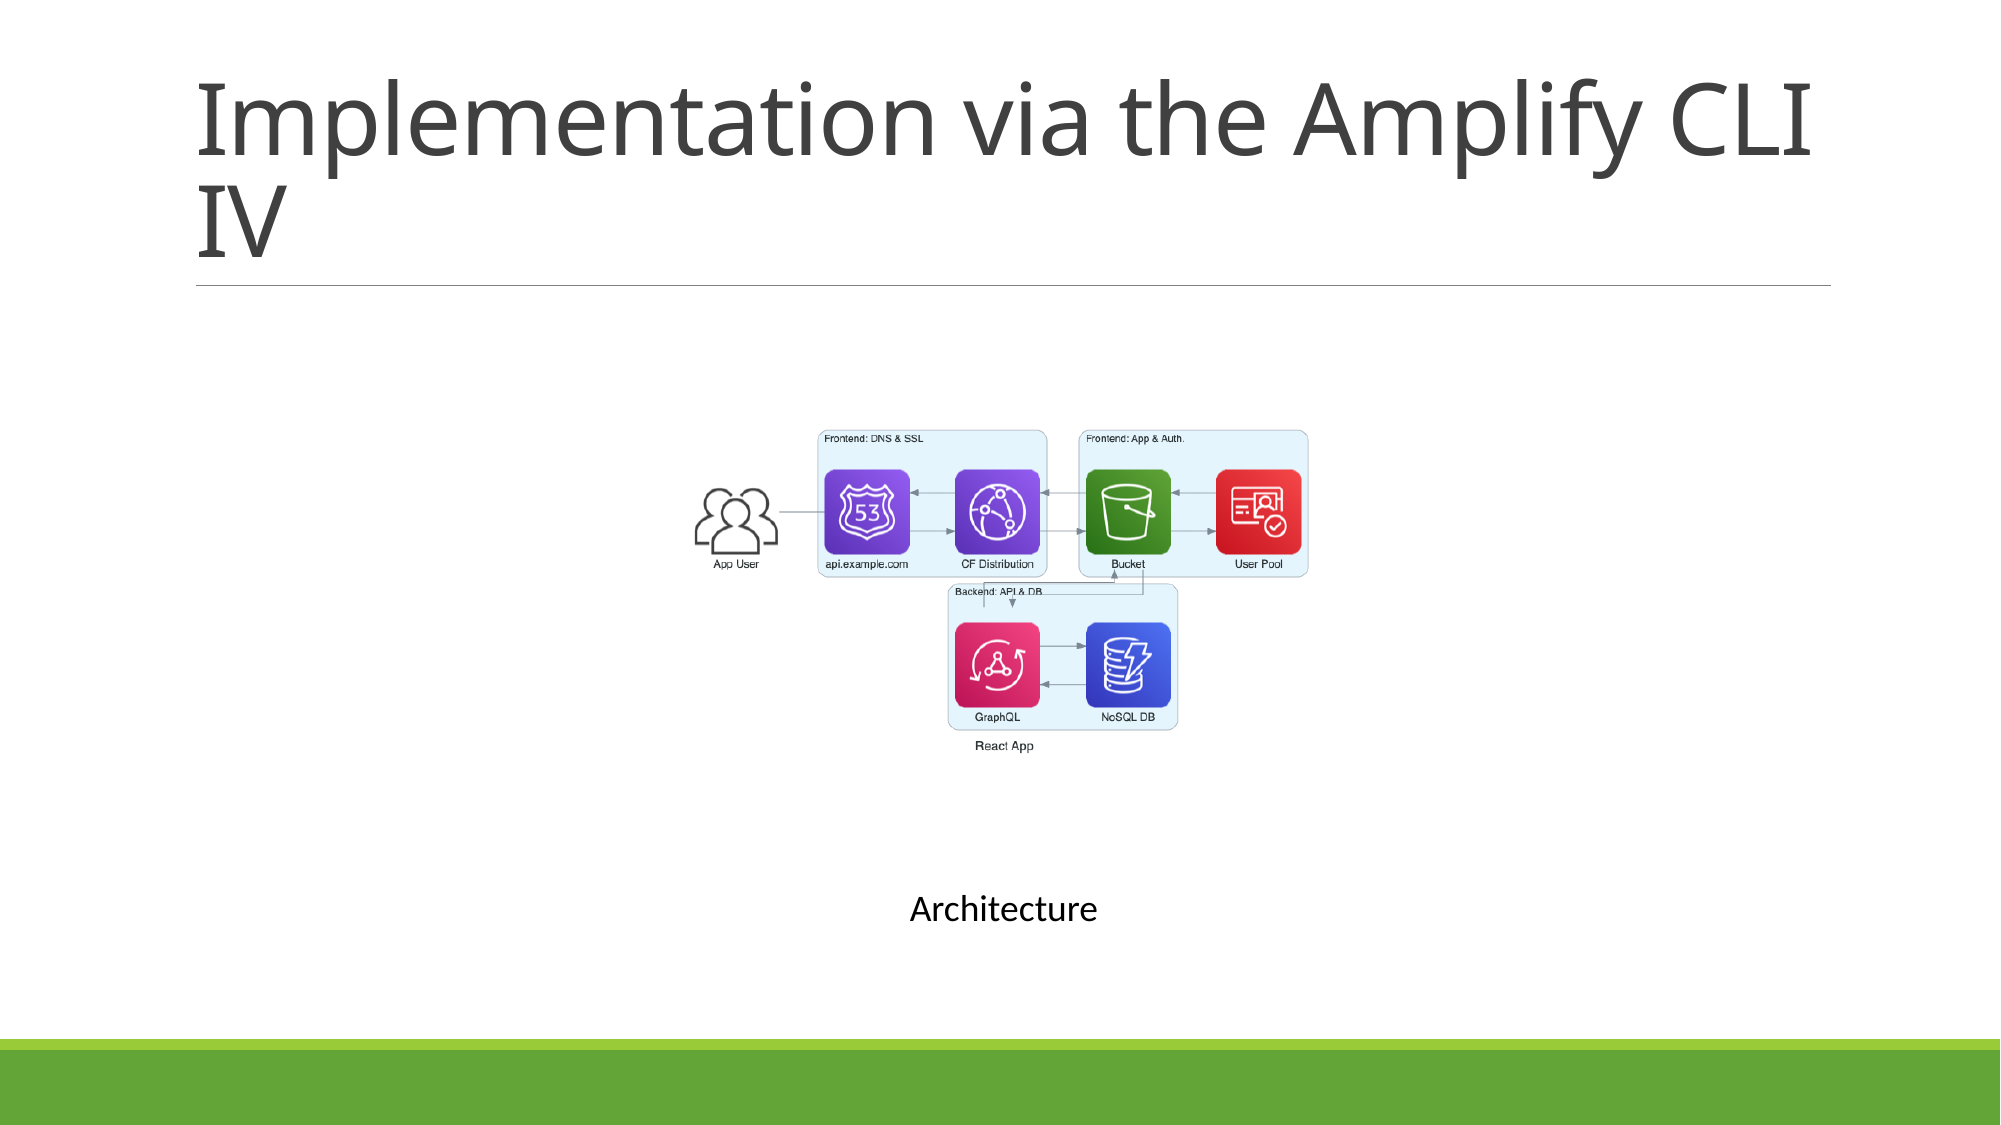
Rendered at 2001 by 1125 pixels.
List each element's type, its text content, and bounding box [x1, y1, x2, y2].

title Implementation via the Amplify CLI IV [180, 47, 1830, 285]
picture [572, 301, 1436, 878]
text_box Architecture [179, 877, 1830, 961]
